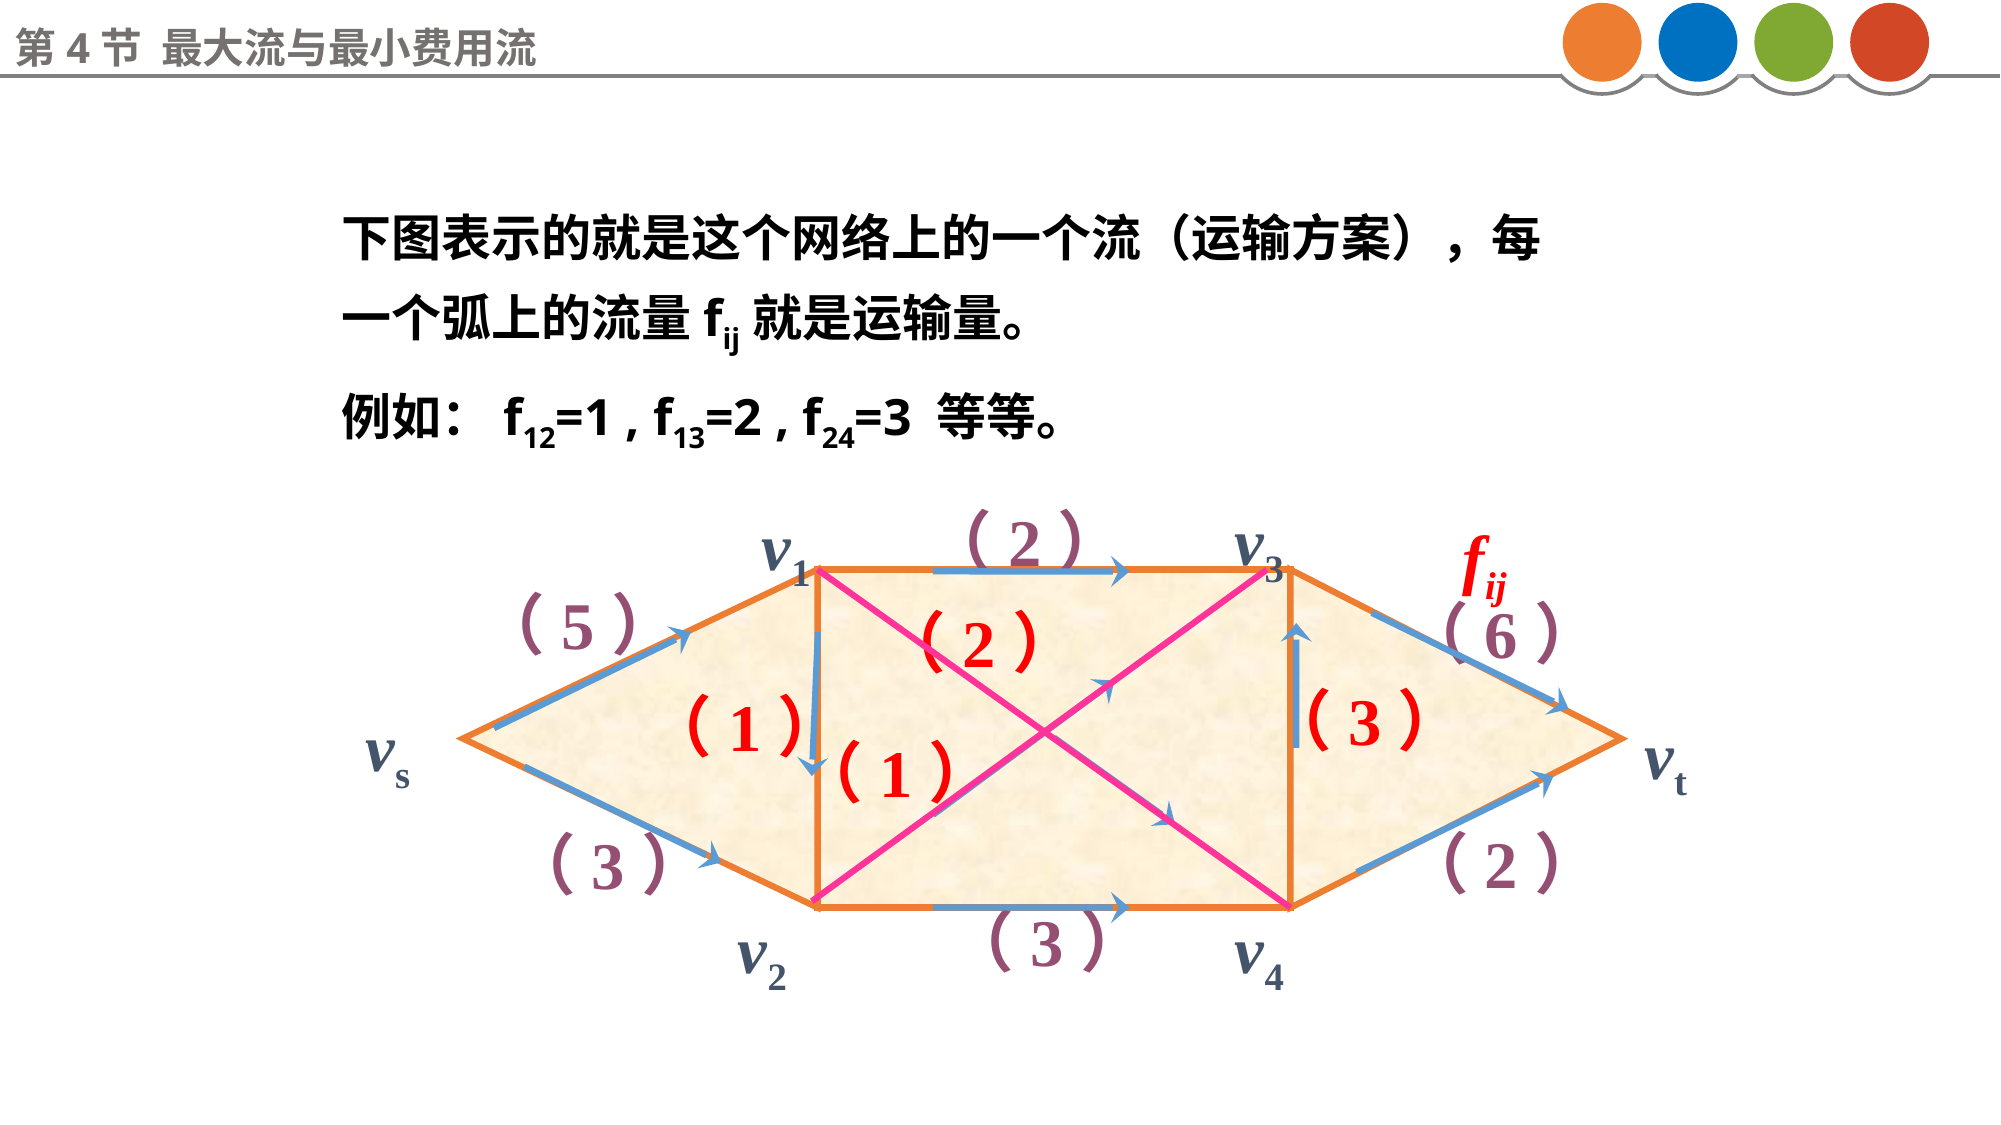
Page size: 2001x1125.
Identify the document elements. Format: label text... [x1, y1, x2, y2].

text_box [350, 500, 1804, 988]
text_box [0, 0, 2000, 94]
text_box 下图表示的就是这个网络上的一个流（运输方案），每一个弧上的流量fij就是运输量。 例如：f12=1 , f13=2 , f24=3 等等。 [326, 181, 1579, 462]
